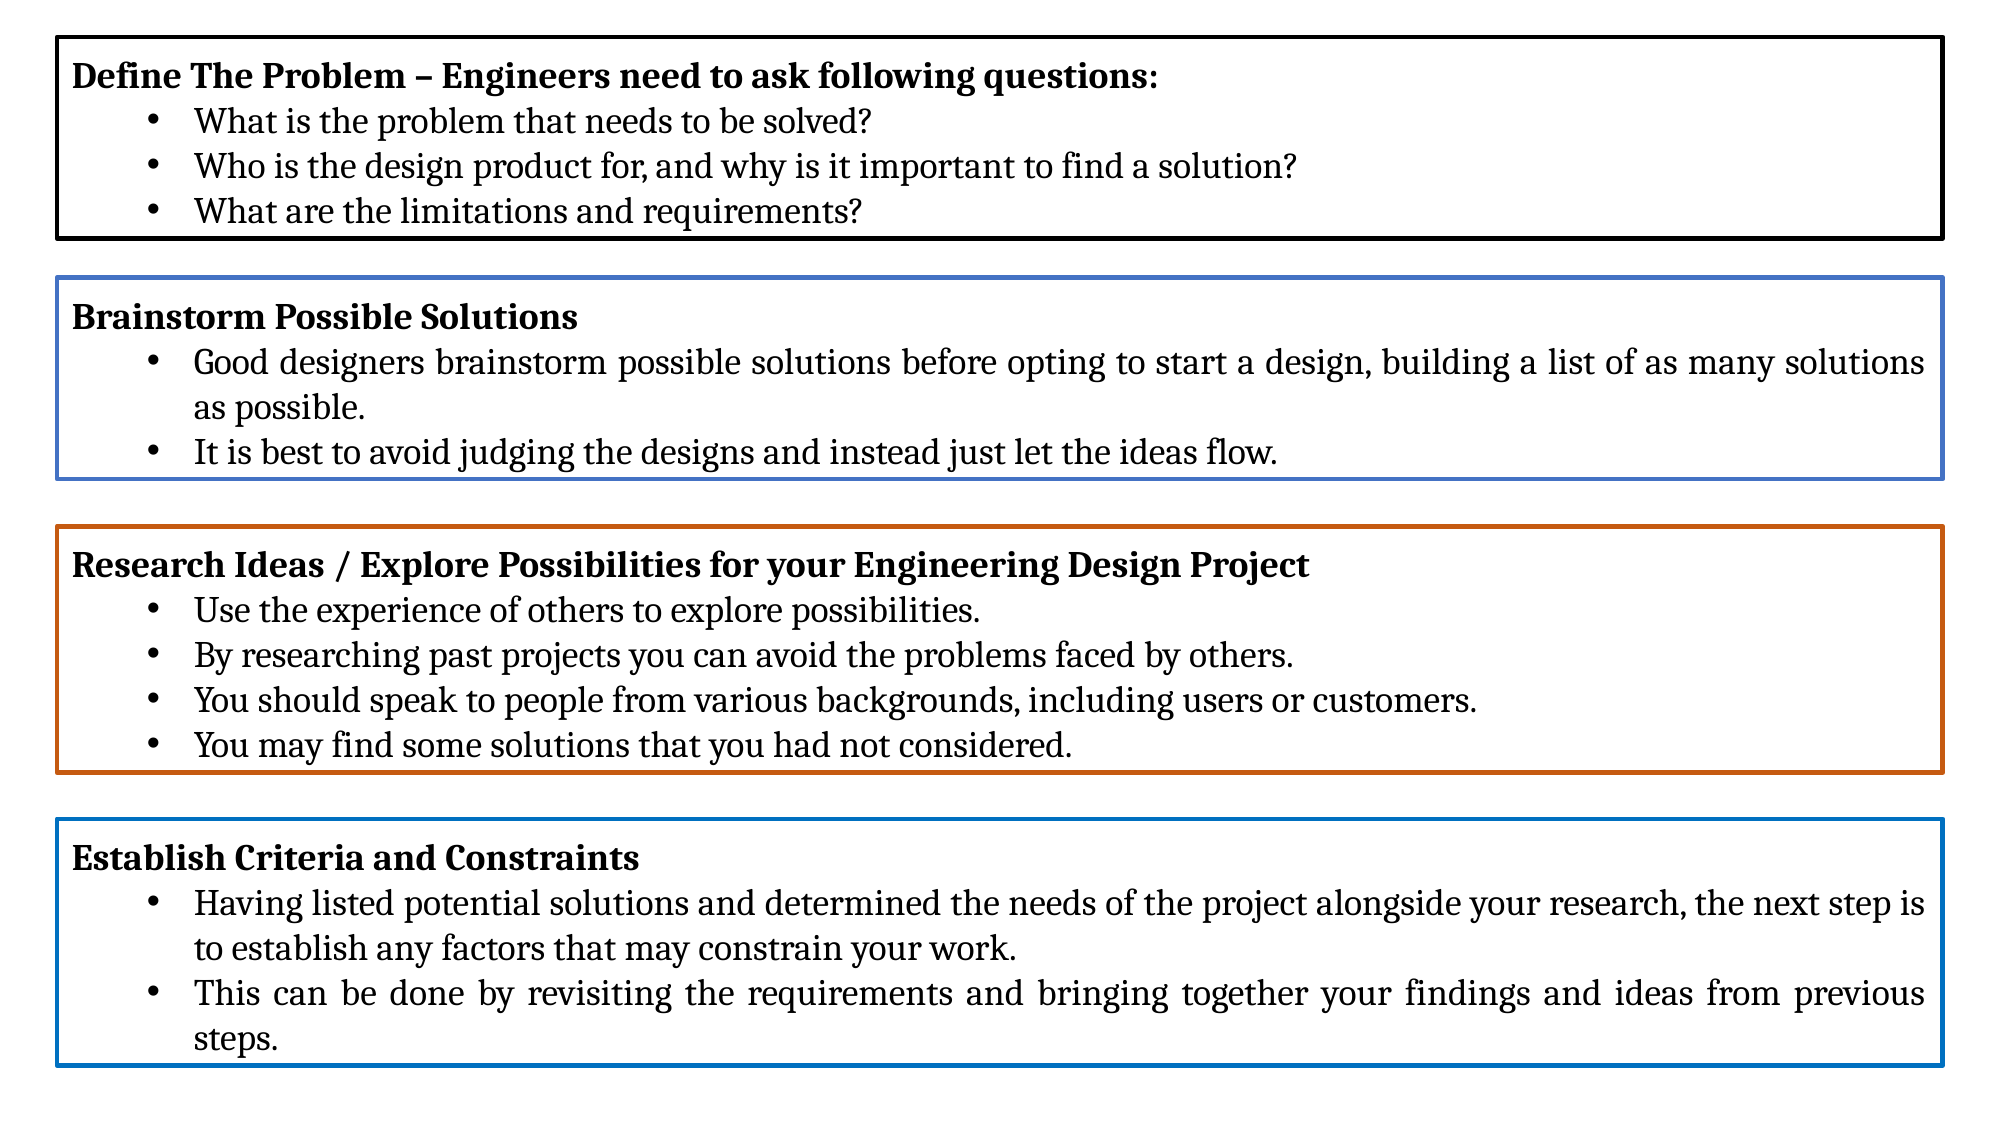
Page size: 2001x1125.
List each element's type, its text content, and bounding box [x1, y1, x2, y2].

text_box Define The Problem – Engineers need to ask following questions: What is the problem that needs to be solved? Who is the design product for, and why is it important to find a solution? What are the limitations and requirements? [57, 36, 1943, 239]
text_box Research Ideas / Explore Possibilities for your Engineering Design Project Use the experience of others to explore possibilities. By researching past projects you can avoid the problems faced by others. You should speak to people from various backgrounds, including users or customers. You may find some solutions that you had not considered. [57, 526, 1943, 773]
text_box Brainstorm Possible Solutions Good designers brainstorm possible solutions before opting to start a design, building a list of as many solutions as possible. It is best to avoid judging the designs and instead just let the ideas flow. [57, 277, 1943, 479]
text_box Establish Criteria and Constraints Having listed potential solutions and determined the needs of the project alongside your research, the next step is to establish any factors that may constrain your work. This can be done by revisiting the requirements and bringing together your findings and ideas from previous steps. [57, 818, 1943, 1066]
